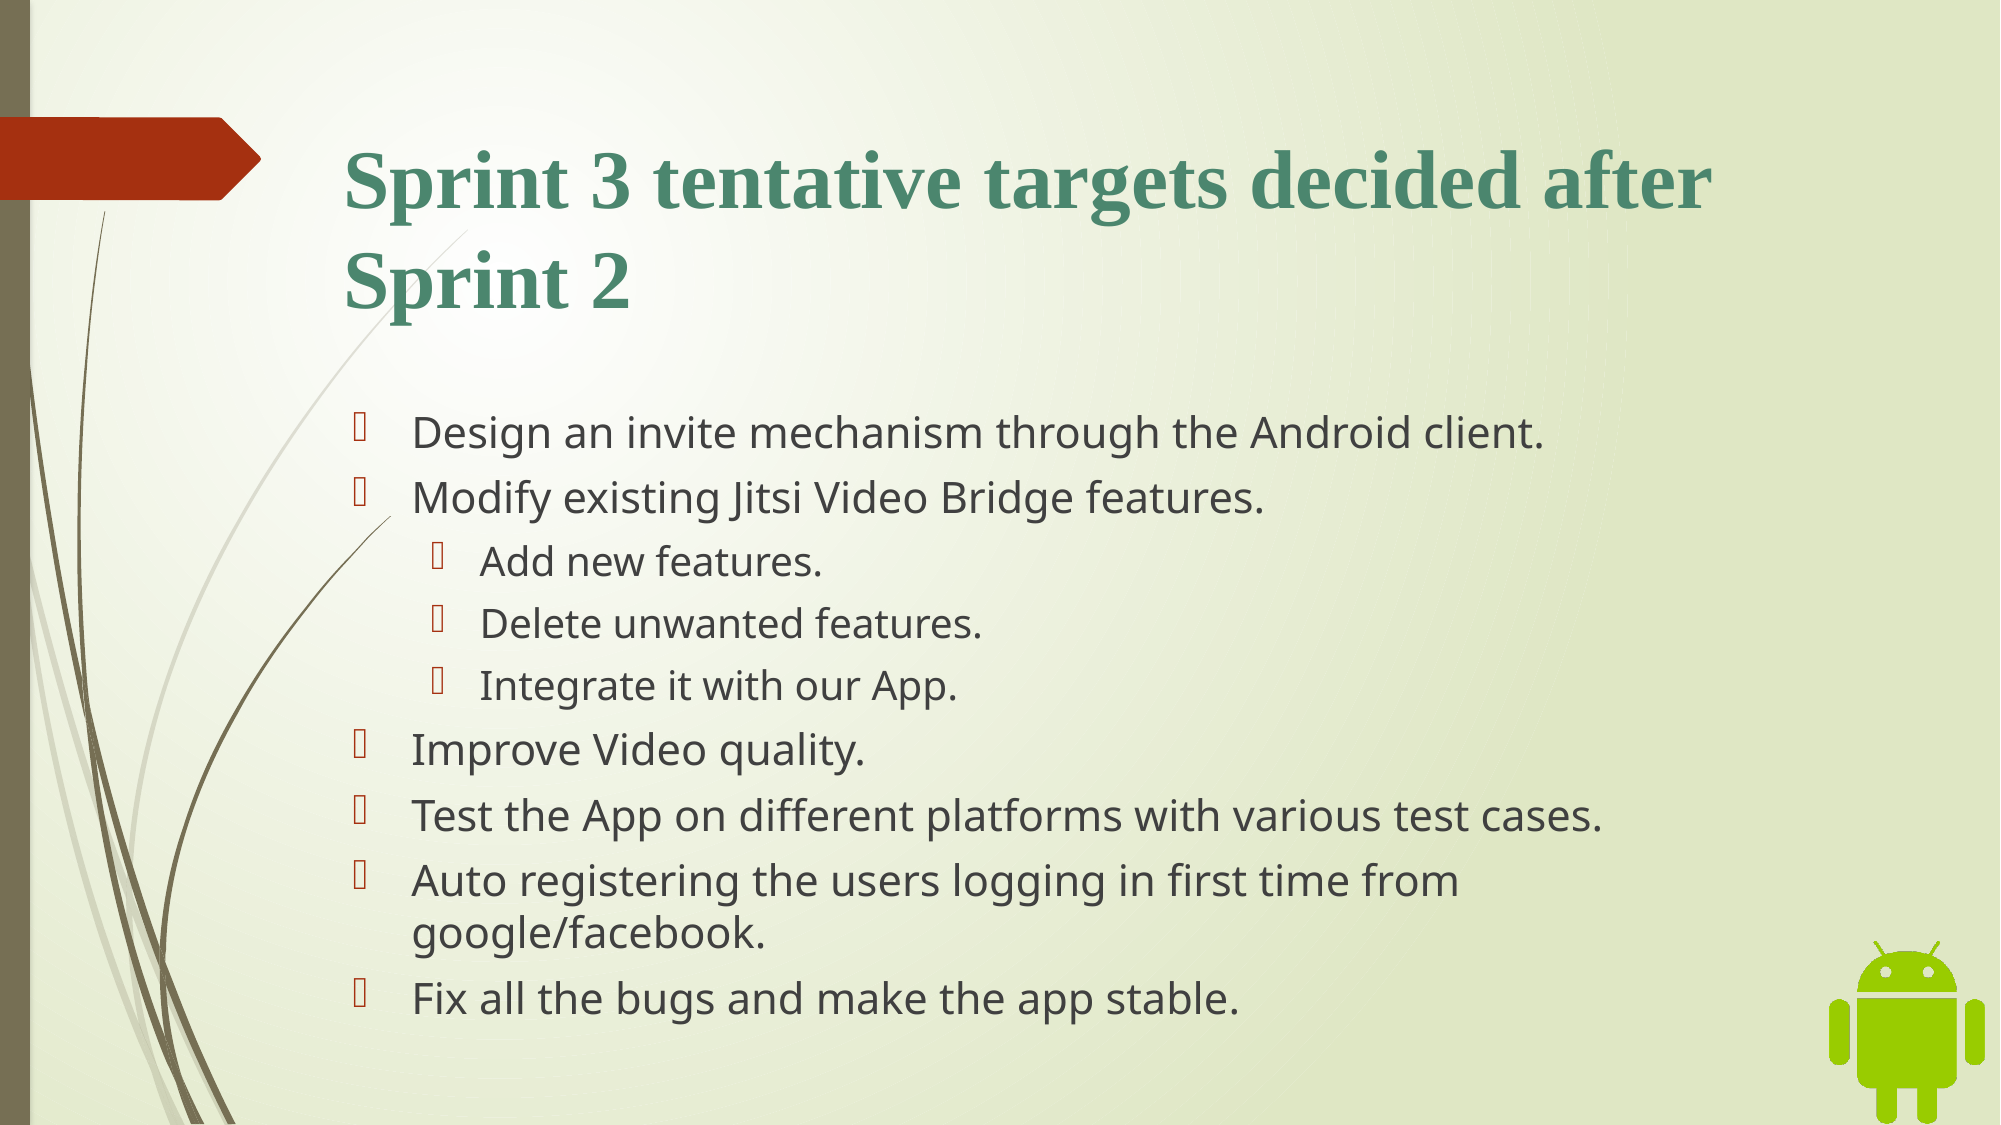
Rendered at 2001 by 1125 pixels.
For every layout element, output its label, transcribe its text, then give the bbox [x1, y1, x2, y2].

list Design an invite mechanism through the Android client. Modify existing Jitsi Video Bridge features. Add new features. Delete unwanted features. Integrate it with our App. Improve Video quality. Test the App on different platforms with various test cases. Auto registering the users logging in first time from google/facebook. Fix all the bugs and make the app stable. [337, 331, 1658, 1045]
title Sprint 3 tentative targets decided after Sprint 2 [328, 117, 1950, 328]
picture [1813, 938, 2000, 1125]
